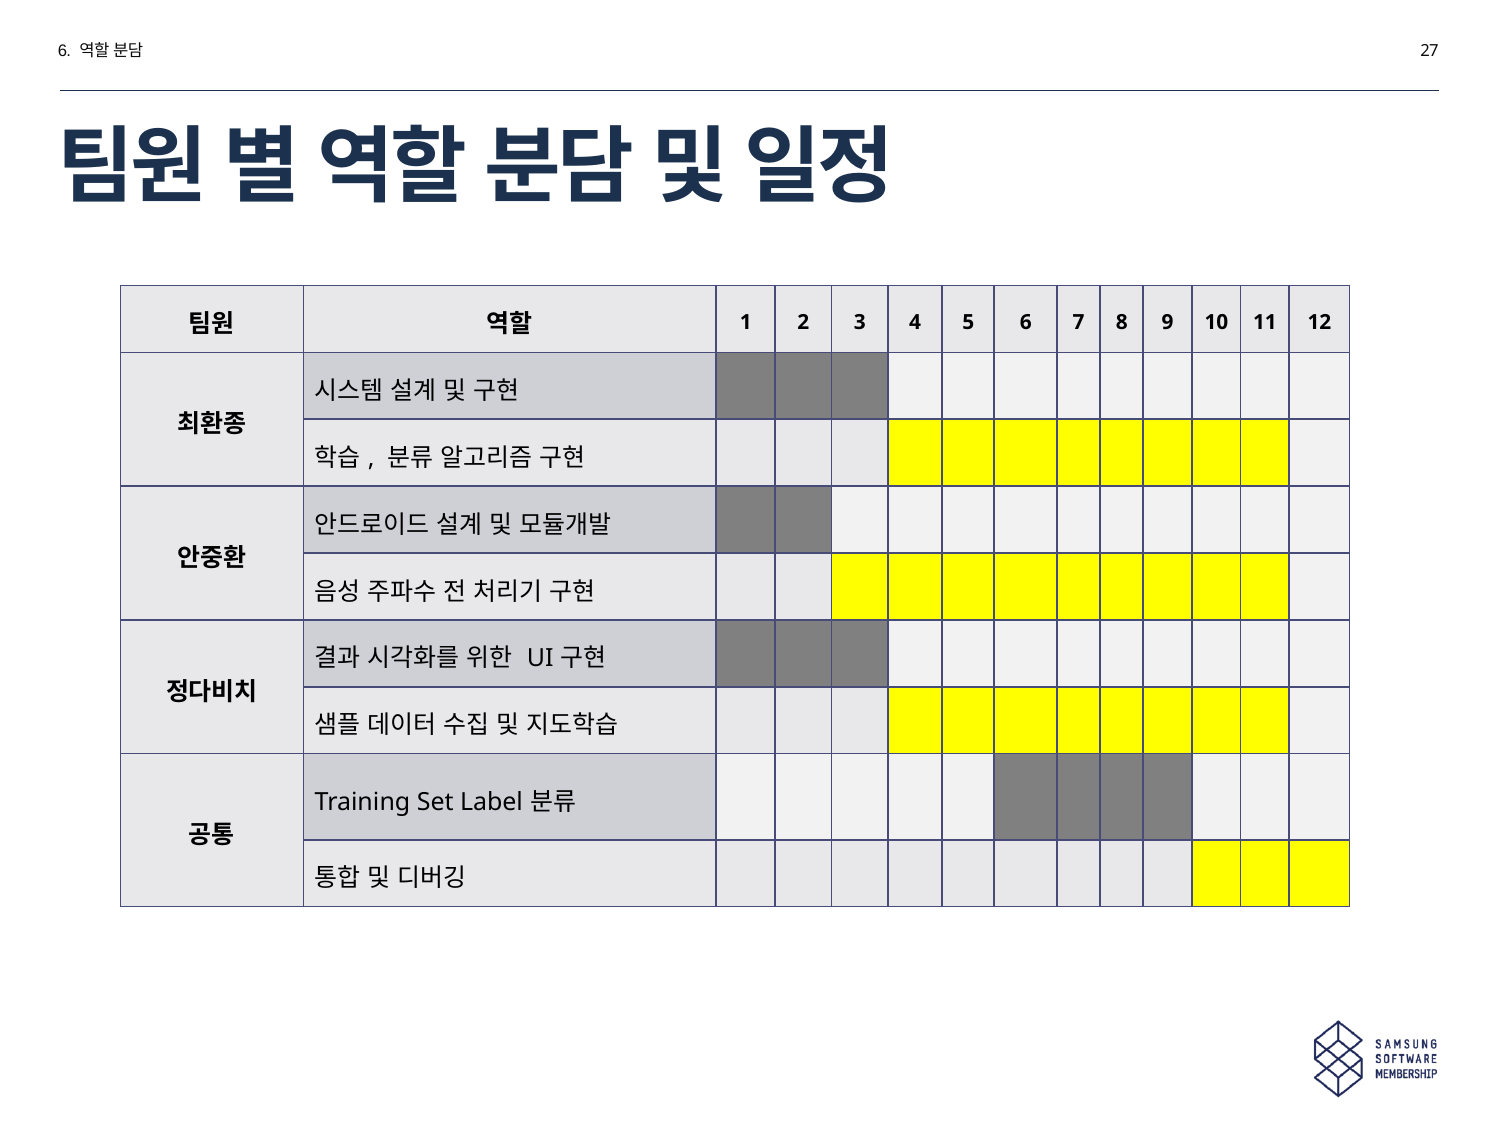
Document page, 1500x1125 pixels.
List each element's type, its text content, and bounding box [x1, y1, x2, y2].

table_cell [832, 487, 887, 552]
table_cell [717, 841, 774, 906]
table_cell [943, 353, 993, 418]
table_header 5 [943, 286, 993, 352]
table_cell 공통 [121, 754, 303, 906]
table_cell [1101, 554, 1142, 619]
table_cell [943, 688, 993, 753]
table_cell [776, 420, 831, 485]
table_cell 음성 주파수 전 처리기 구현 [304, 554, 715, 619]
picture [1306, 1012, 1446, 1107]
table_cell [717, 487, 774, 552]
table_cell [776, 841, 831, 906]
table_cell [1058, 554, 1099, 619]
table_cell [717, 420, 774, 485]
table_cell [776, 754, 831, 839]
table_cell [889, 841, 941, 906]
table_cell [995, 554, 1056, 619]
table_cell [776, 487, 831, 552]
table_cell 통합 및 디버깅 [304, 841, 715, 906]
table_header 11 [1241, 286, 1288, 352]
table_cell 결과 시각화를 위한 UI구현 [304, 621, 715, 686]
table_cell [717, 754, 774, 839]
table_cell [832, 353, 887, 418]
table_cell [1241, 554, 1288, 619]
table_cell [1290, 841, 1349, 906]
table_cell [995, 621, 1056, 686]
table_header 12 [1290, 286, 1349, 352]
title 팀원 별 역할 분담 및 일정 [42, 114, 1190, 211]
table_cell [995, 353, 1056, 418]
table_header 8 [1101, 286, 1142, 352]
table_cell [889, 487, 941, 552]
table_cell 안드로이드 설계 및 모듈개발 [304, 487, 715, 552]
table_cell [1193, 353, 1240, 418]
table_cell [1101, 841, 1142, 906]
table_cell [1290, 754, 1349, 839]
table_cell [832, 554, 887, 619]
table_cell [995, 841, 1056, 906]
table_header 2 [776, 286, 831, 352]
table_cell [1241, 353, 1288, 418]
table_cell [1193, 554, 1240, 619]
table_cell [832, 420, 887, 485]
table_cell [995, 487, 1056, 552]
table_cell [889, 554, 941, 619]
table_cell [943, 754, 993, 839]
table_cell [1058, 841, 1099, 906]
table_cell [943, 621, 993, 686]
table_header 역할 [304, 286, 715, 352]
table_cell [832, 621, 887, 686]
table_cell [1193, 621, 1240, 686]
table_cell [889, 688, 941, 753]
table_cell [1241, 420, 1288, 485]
table_header 4 [889, 286, 941, 352]
table_cell [1241, 754, 1288, 839]
table_cell [1290, 554, 1349, 619]
table_cell [1241, 688, 1288, 753]
table_header 팀원 [121, 286, 303, 352]
table_cell 샘플 데이터 수집 및 지도학습 [304, 688, 715, 753]
table_cell [1144, 688, 1191, 753]
table_cell 정다비치 [121, 621, 303, 753]
table_cell [1193, 688, 1240, 753]
table_header 3 [832, 286, 887, 352]
table_cell [776, 554, 831, 619]
table_cell [1101, 353, 1142, 418]
text_box 6. 역할 분담 [43, 31, 303, 67]
table_cell [889, 754, 941, 839]
table_cell [1290, 688, 1349, 753]
table_cell [1144, 554, 1191, 619]
table_cell [943, 487, 993, 552]
table_cell Training Set Label분류 [304, 754, 715, 839]
table_cell [1144, 420, 1191, 485]
table_cell [995, 420, 1056, 485]
table_cell [1241, 487, 1288, 552]
table_cell [1058, 688, 1099, 753]
table_cell [1144, 621, 1191, 686]
table_cell [1290, 353, 1349, 418]
table_cell [889, 621, 941, 686]
table_cell [717, 554, 774, 619]
table_cell [832, 754, 887, 839]
table_header 7 [1058, 286, 1099, 352]
table_cell [889, 353, 941, 418]
table_cell 안중환 [121, 487, 303, 619]
table_cell [943, 554, 993, 619]
table_cell [995, 754, 1056, 839]
table_cell [1241, 841, 1288, 906]
table_cell [1144, 487, 1191, 552]
table_cell [1193, 841, 1240, 906]
table_cell [1290, 621, 1349, 686]
table_cell [1058, 353, 1099, 418]
table_cell [1144, 841, 1191, 906]
table_cell [832, 688, 887, 753]
table_cell [717, 621, 774, 686]
table_cell [1241, 621, 1288, 686]
table_cell [1144, 754, 1191, 839]
table_cell [776, 688, 831, 753]
table_cell [1290, 487, 1349, 552]
table_cell [776, 621, 831, 686]
table_cell [1101, 621, 1142, 686]
table_cell [1101, 688, 1142, 753]
table_cell [1290, 420, 1349, 485]
table_header 6 [995, 286, 1056, 352]
table_header 9 [1144, 286, 1191, 352]
table_cell [776, 353, 831, 418]
table_cell [995, 688, 1056, 753]
table_cell [1101, 754, 1142, 839]
table_cell 학습, 분류 알고리즘 구현 [304, 420, 715, 485]
table_header 10 [1193, 286, 1240, 352]
table_cell [1193, 754, 1240, 839]
text_box 27 [1193, 32, 1454, 70]
table_cell 시스템 설계 및 구현 [304, 353, 715, 418]
table_cell [1144, 353, 1191, 418]
table_cell [717, 688, 774, 753]
table_cell [832, 841, 887, 906]
table_cell [1058, 754, 1099, 839]
table_cell [943, 841, 993, 906]
table_cell [1058, 420, 1099, 485]
table_header 1 [717, 286, 774, 352]
table_cell [1058, 621, 1099, 686]
table_cell [717, 353, 774, 418]
table_cell [1193, 487, 1240, 552]
table_cell [889, 420, 941, 485]
table_cell [1101, 420, 1142, 485]
table_cell [1058, 487, 1099, 552]
table_cell 최환종 [121, 353, 303, 485]
table_cell [1193, 420, 1240, 485]
table_cell [943, 420, 993, 485]
table_cell [1101, 487, 1142, 552]
